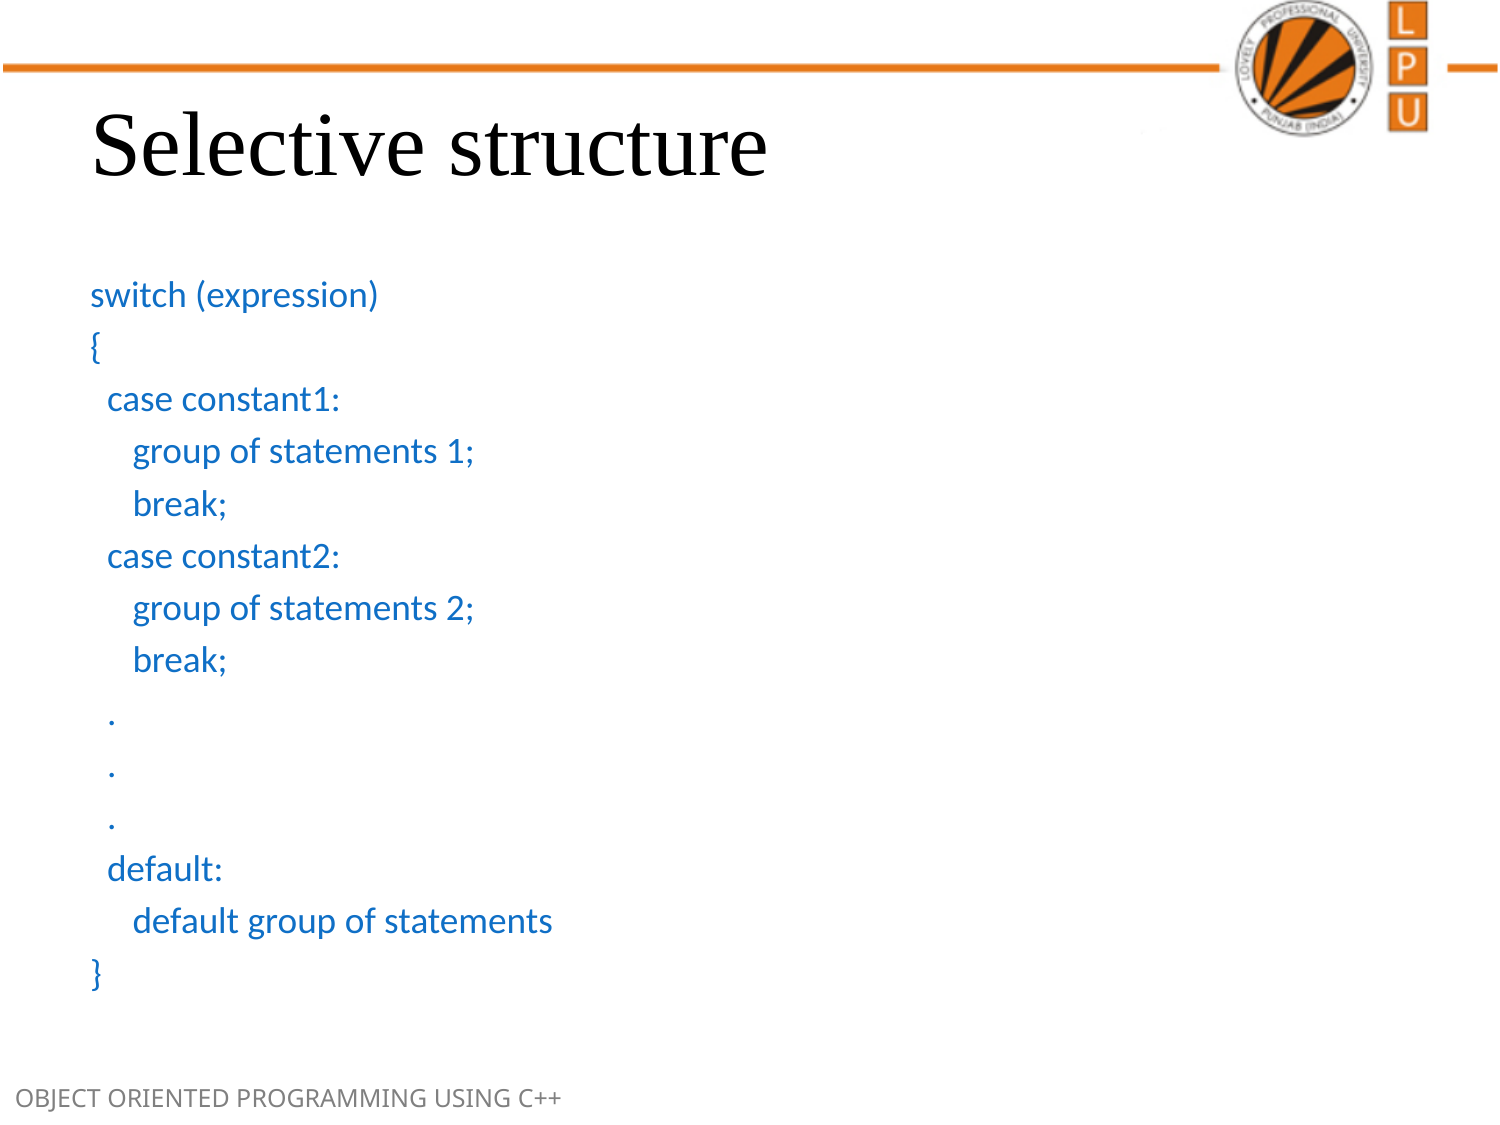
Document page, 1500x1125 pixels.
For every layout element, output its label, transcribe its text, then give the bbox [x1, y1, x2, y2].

list switch (expression) { case constant1: group of statements 1; break; case constant2: group of statements 2; break; . . . default: default group of statements } [75, 262, 1425, 1005]
title Selective structure [75, 45, 1425, 233]
picture [3, 0, 1500, 155]
